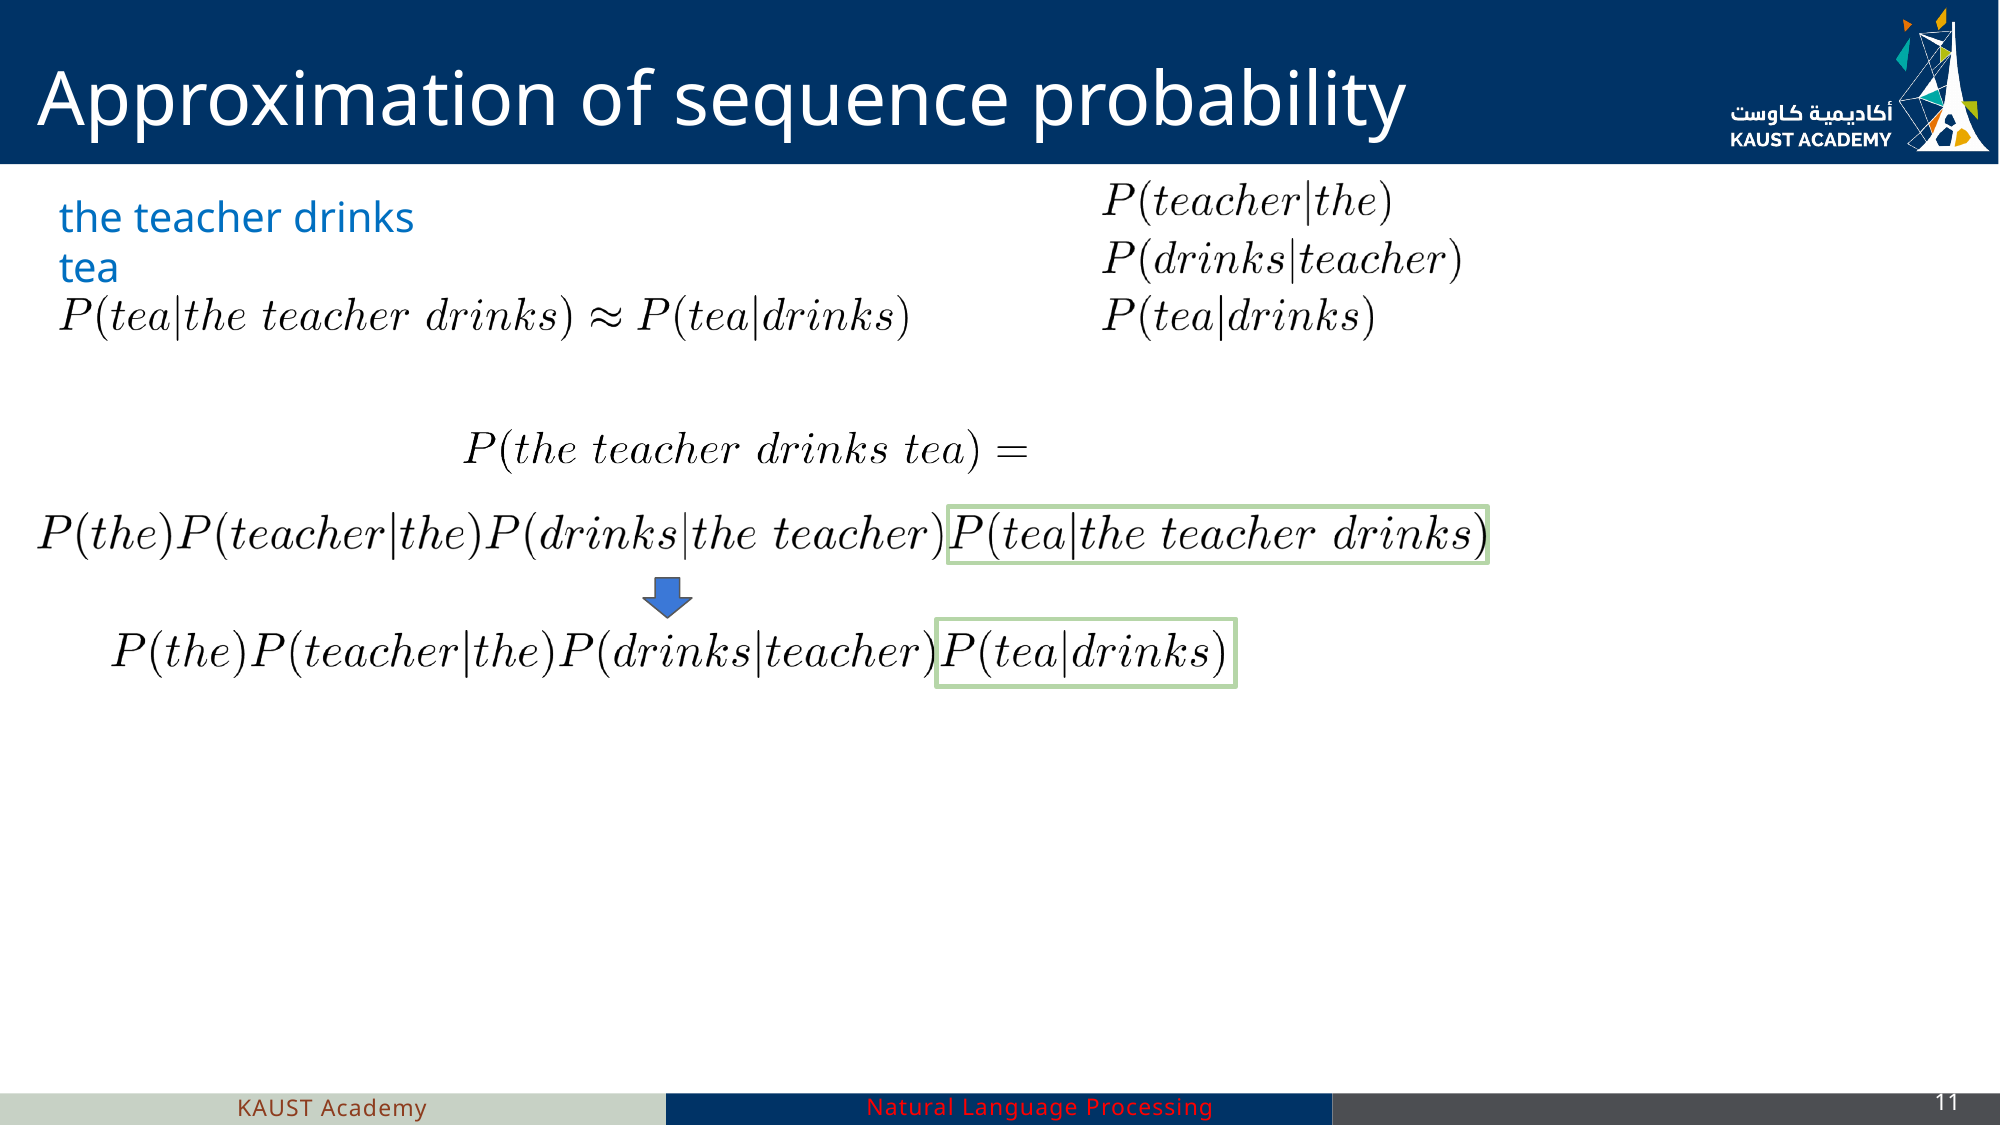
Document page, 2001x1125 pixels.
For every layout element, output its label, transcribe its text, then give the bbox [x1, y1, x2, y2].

text_box [947, 506, 1488, 512]
picture [463, 428, 1028, 475]
picture [1721, 0, 2000, 159]
picture [36, 512, 1488, 561]
text_box the teacher drinks tea [56, 239, 459, 292]
title Approximation of sequence probability [14, 22, 1725, 239]
picture [1101, 294, 1373, 341]
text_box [110, 616, 1239, 690]
picture [59, 294, 908, 341]
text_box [641, 576, 694, 620]
picture [1101, 179, 1391, 226]
picture [1101, 238, 1462, 285]
